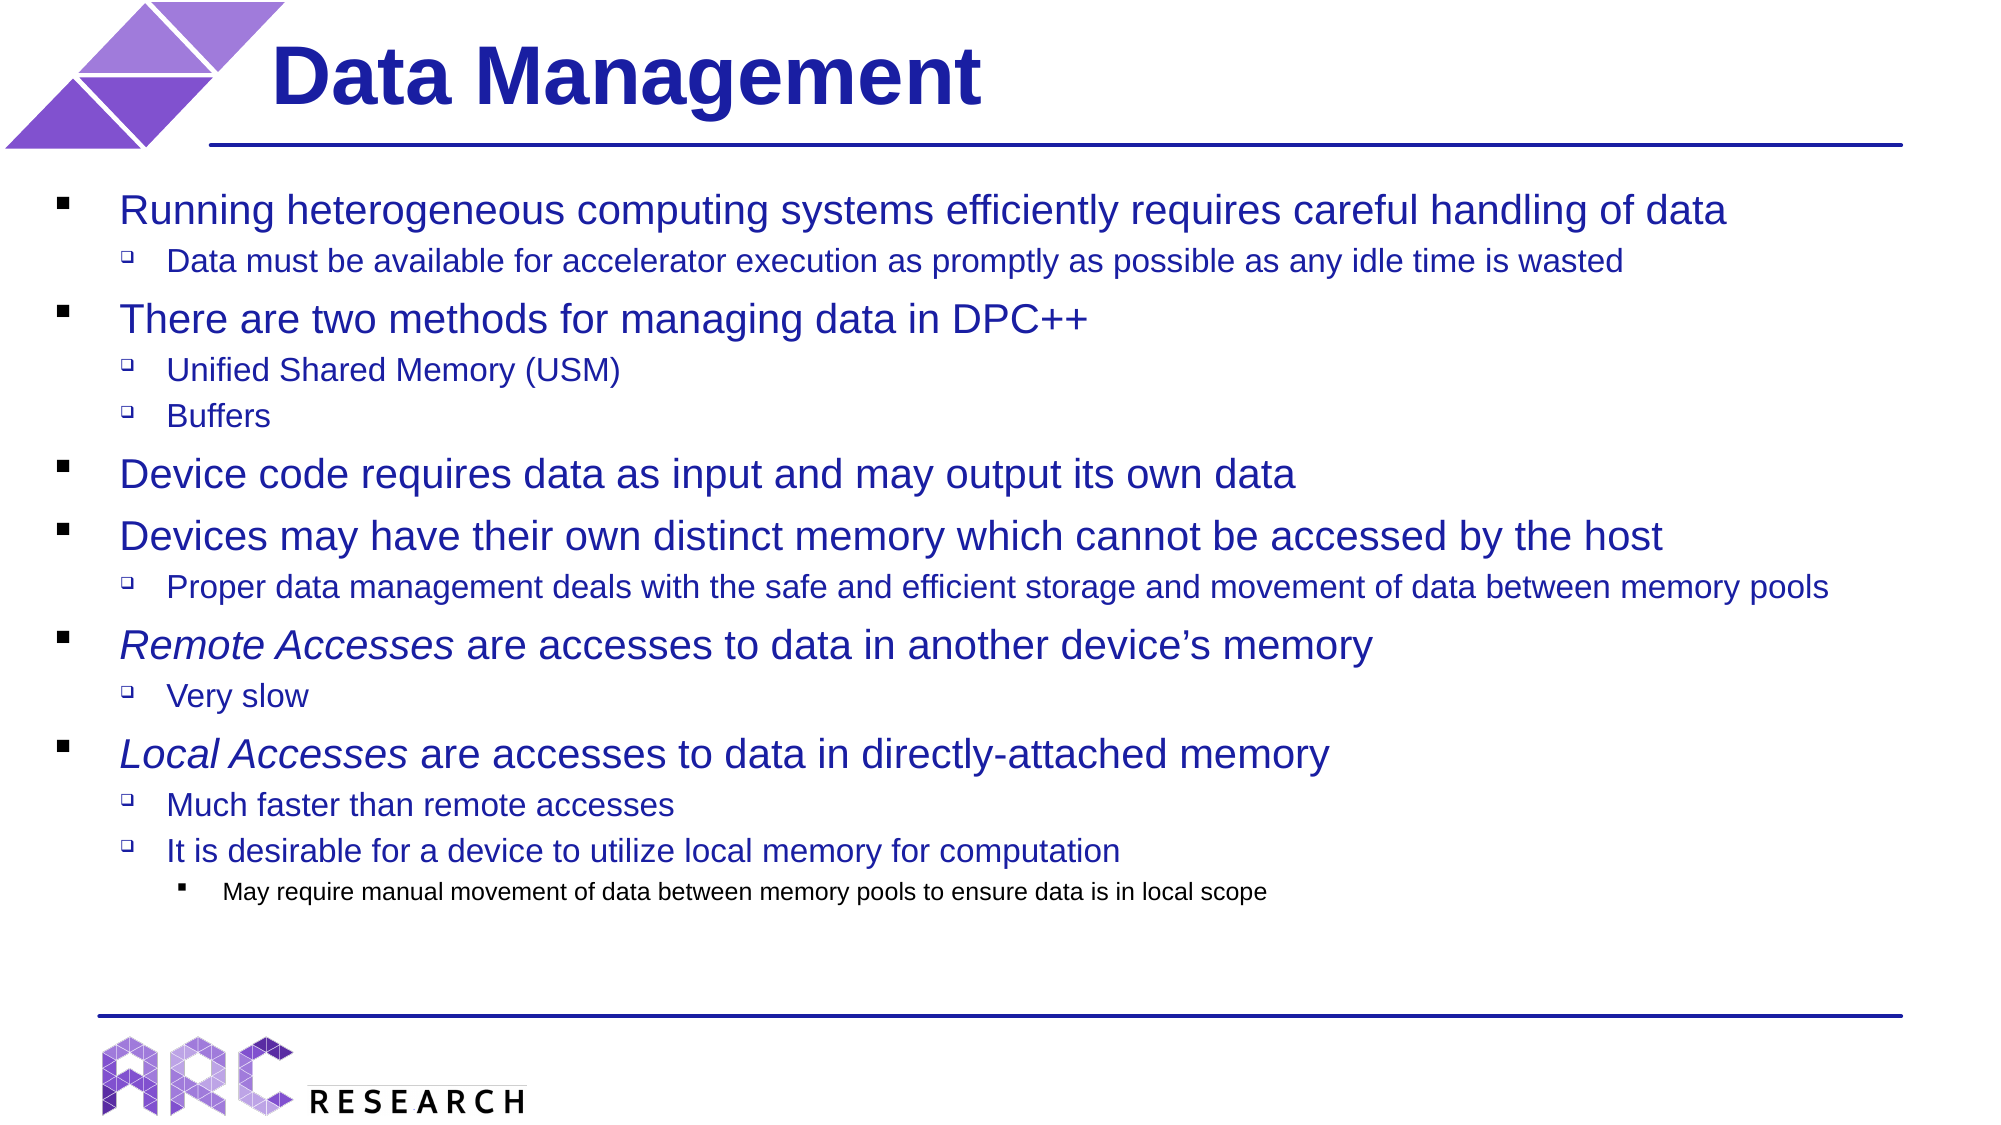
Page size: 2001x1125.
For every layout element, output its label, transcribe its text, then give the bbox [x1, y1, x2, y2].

picture [99, 1036, 296, 1119]
text_box Data Management [250, 0, 1795, 142]
text_box Running heterogeneous computing systems efficiently requires careful handling of data Data must be available for accelerator execution as promptly as possible as any idle time is wasted There are two methods for managing data in DPC++ Unified Shared Memory (USM) Buffers Device code requires data as input and may output its own data Devices may have their own distinct memory which cannot be accessed by the host Proper data management deals with the safe and efficient storage and movement of data between memory pools Remote Accesses are accesses to data in another device’s memory Very slow Local Accesses are accesses to data in directly-attached memory Much faster than remote accesses It is desirable for a device to utilize local memory for computation May require manual movement of data between memory pools to ensure data is in local scope [44, 183, 1957, 1017]
picture [307, 1083, 527, 1116]
